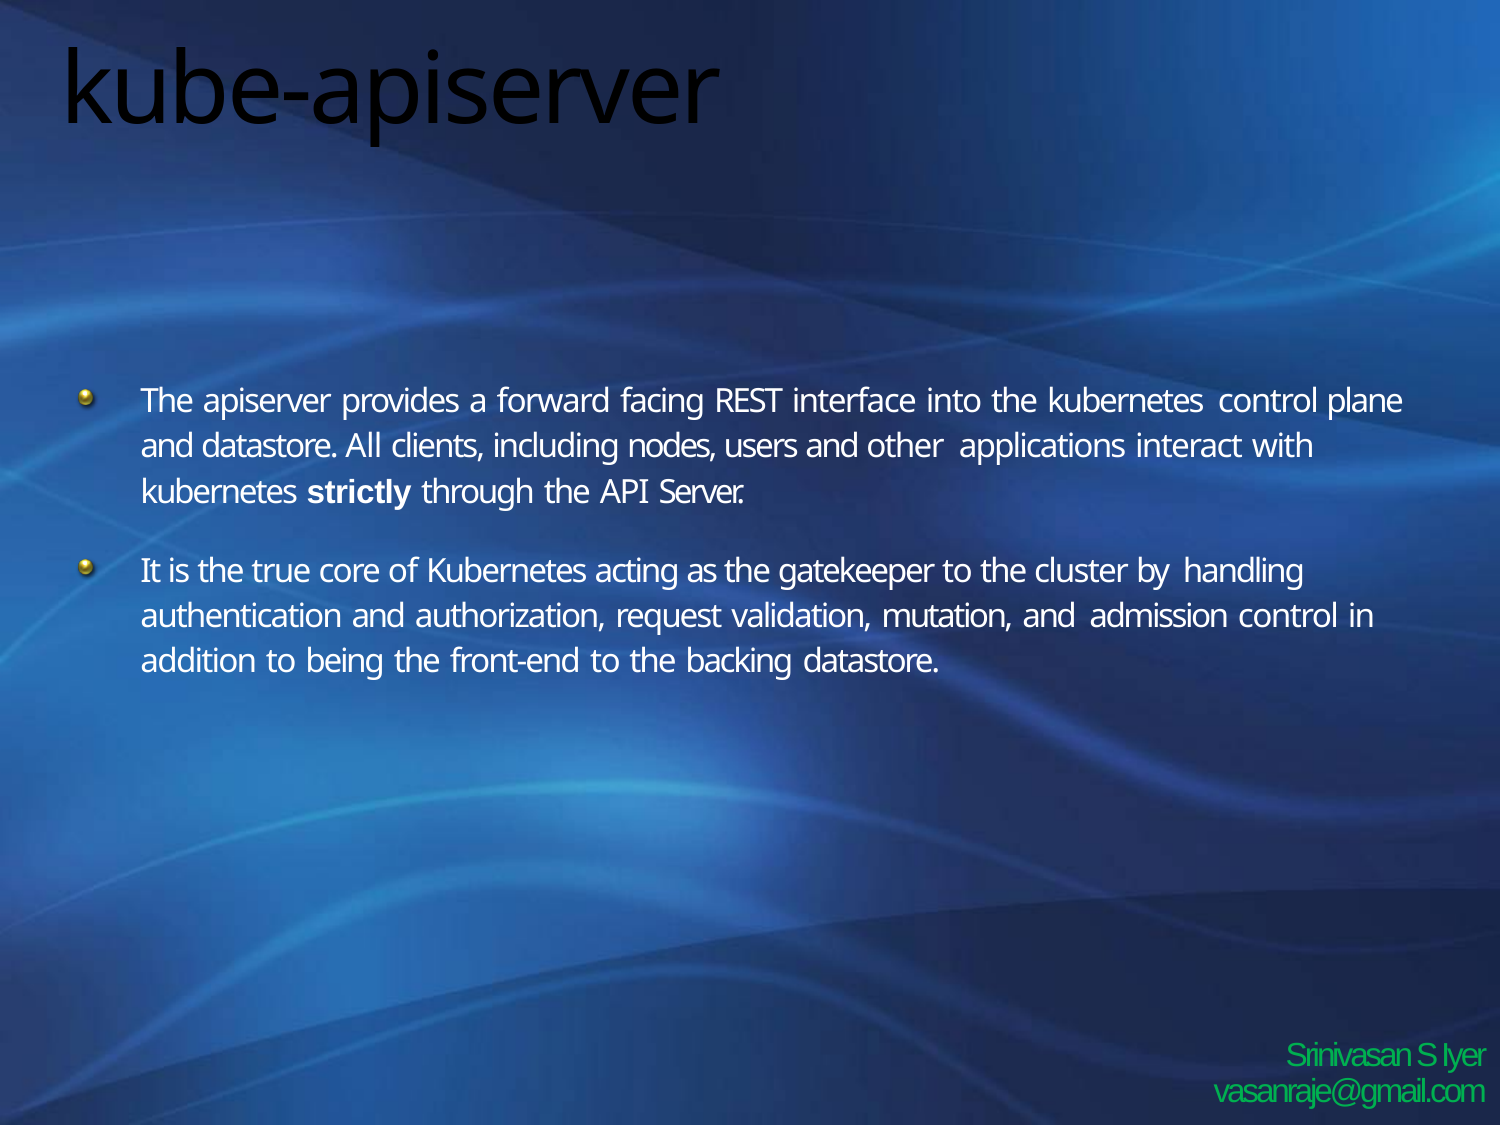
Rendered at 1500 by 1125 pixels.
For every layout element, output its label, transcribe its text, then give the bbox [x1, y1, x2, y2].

picture [0, 0, 1500, 1125]
list The apiserver provides a forward facing REST interface into the kubernetes control plane and datastore. All clients, including nodes, users and other applications interact with kubernetes strictly through the API Server. It is the true core of Kubernetes acting as the gatekeeper to the cluster by handling authentication and authorization, request validation, mutation, and admission control in addition to being the front-end to the backing datastore. [62, 372, 1438, 1013]
title kube-apiserver [60, 37, 1293, 223]
